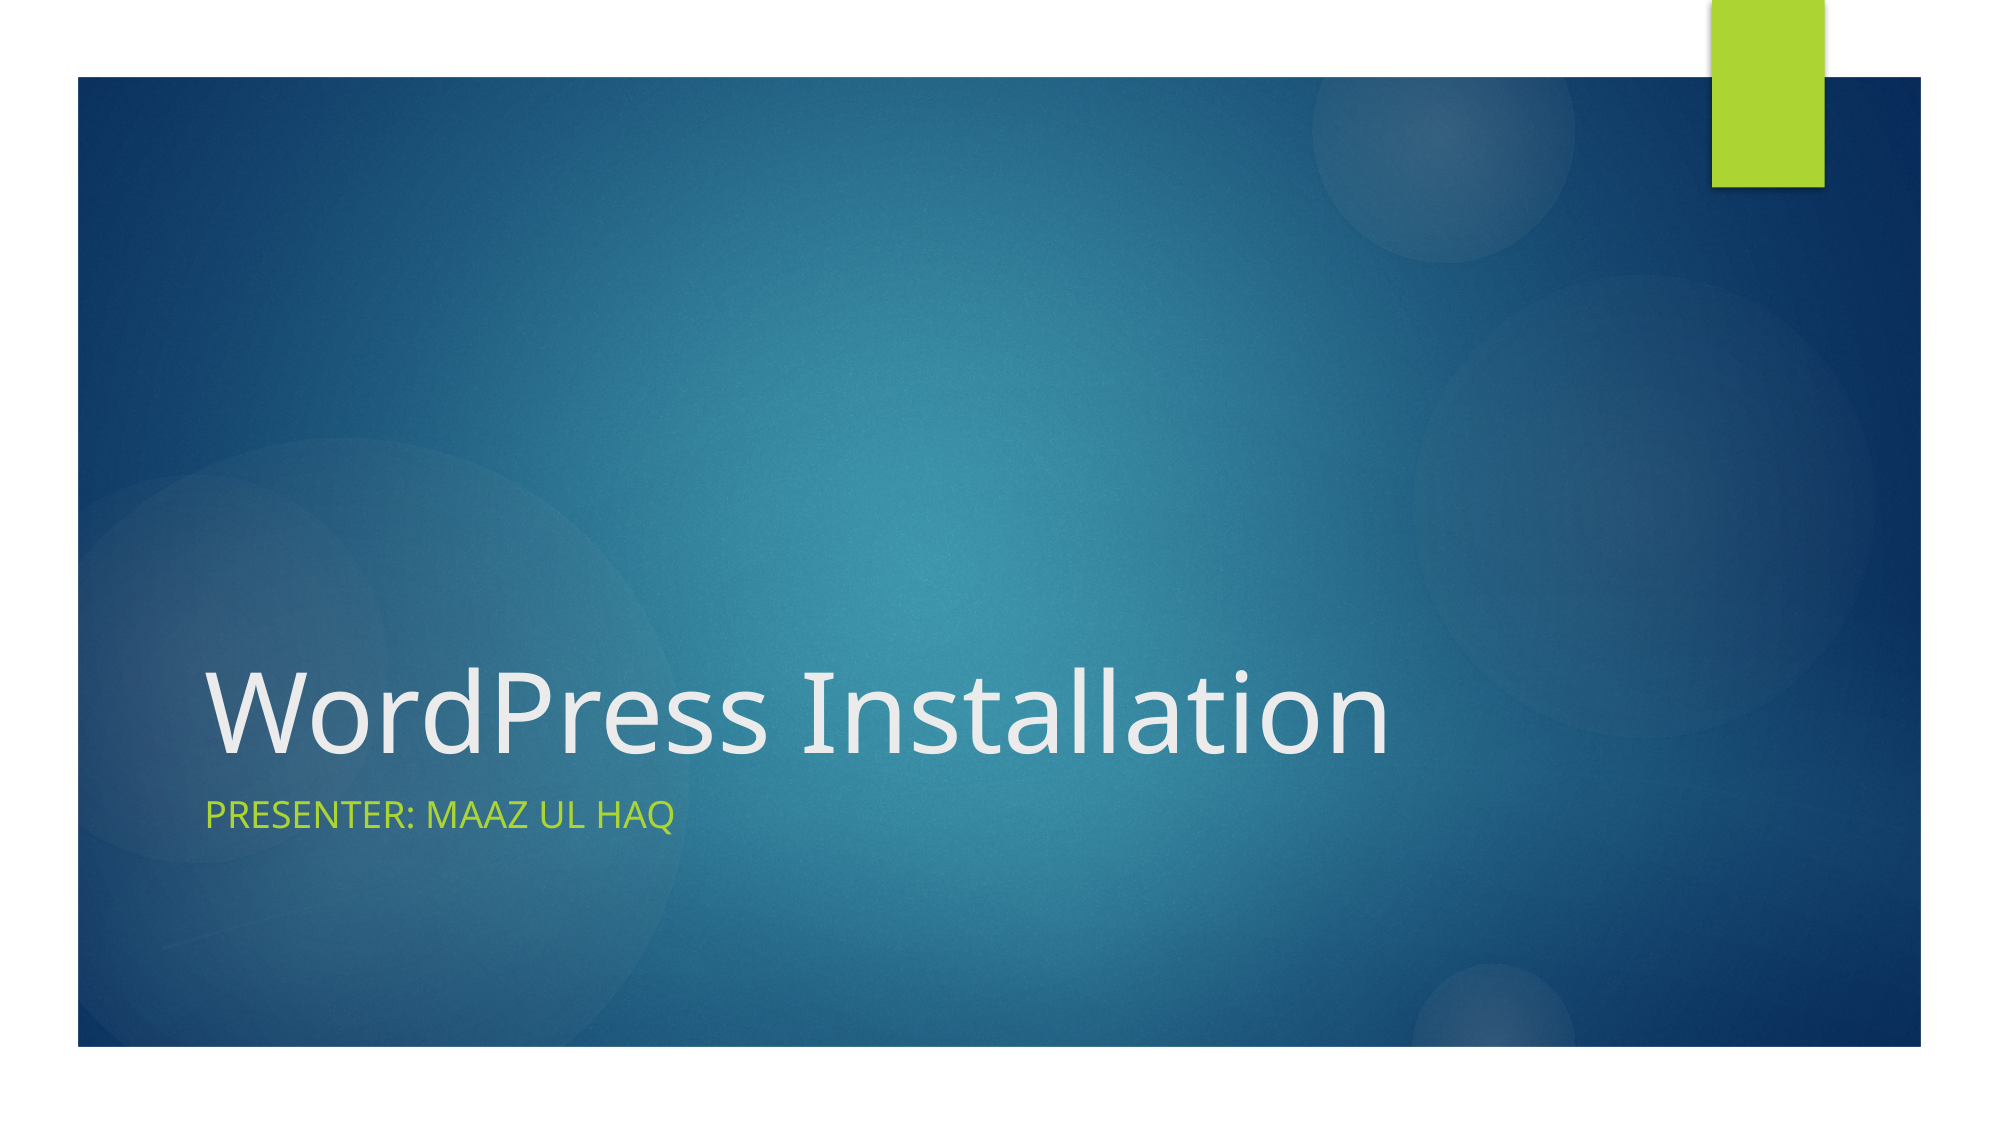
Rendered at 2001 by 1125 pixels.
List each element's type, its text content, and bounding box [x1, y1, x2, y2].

title WordPress Installation [189, 344, 1638, 783]
subtitle Presenter: MAAZ UL HAQ [189, 783, 1638, 925]
